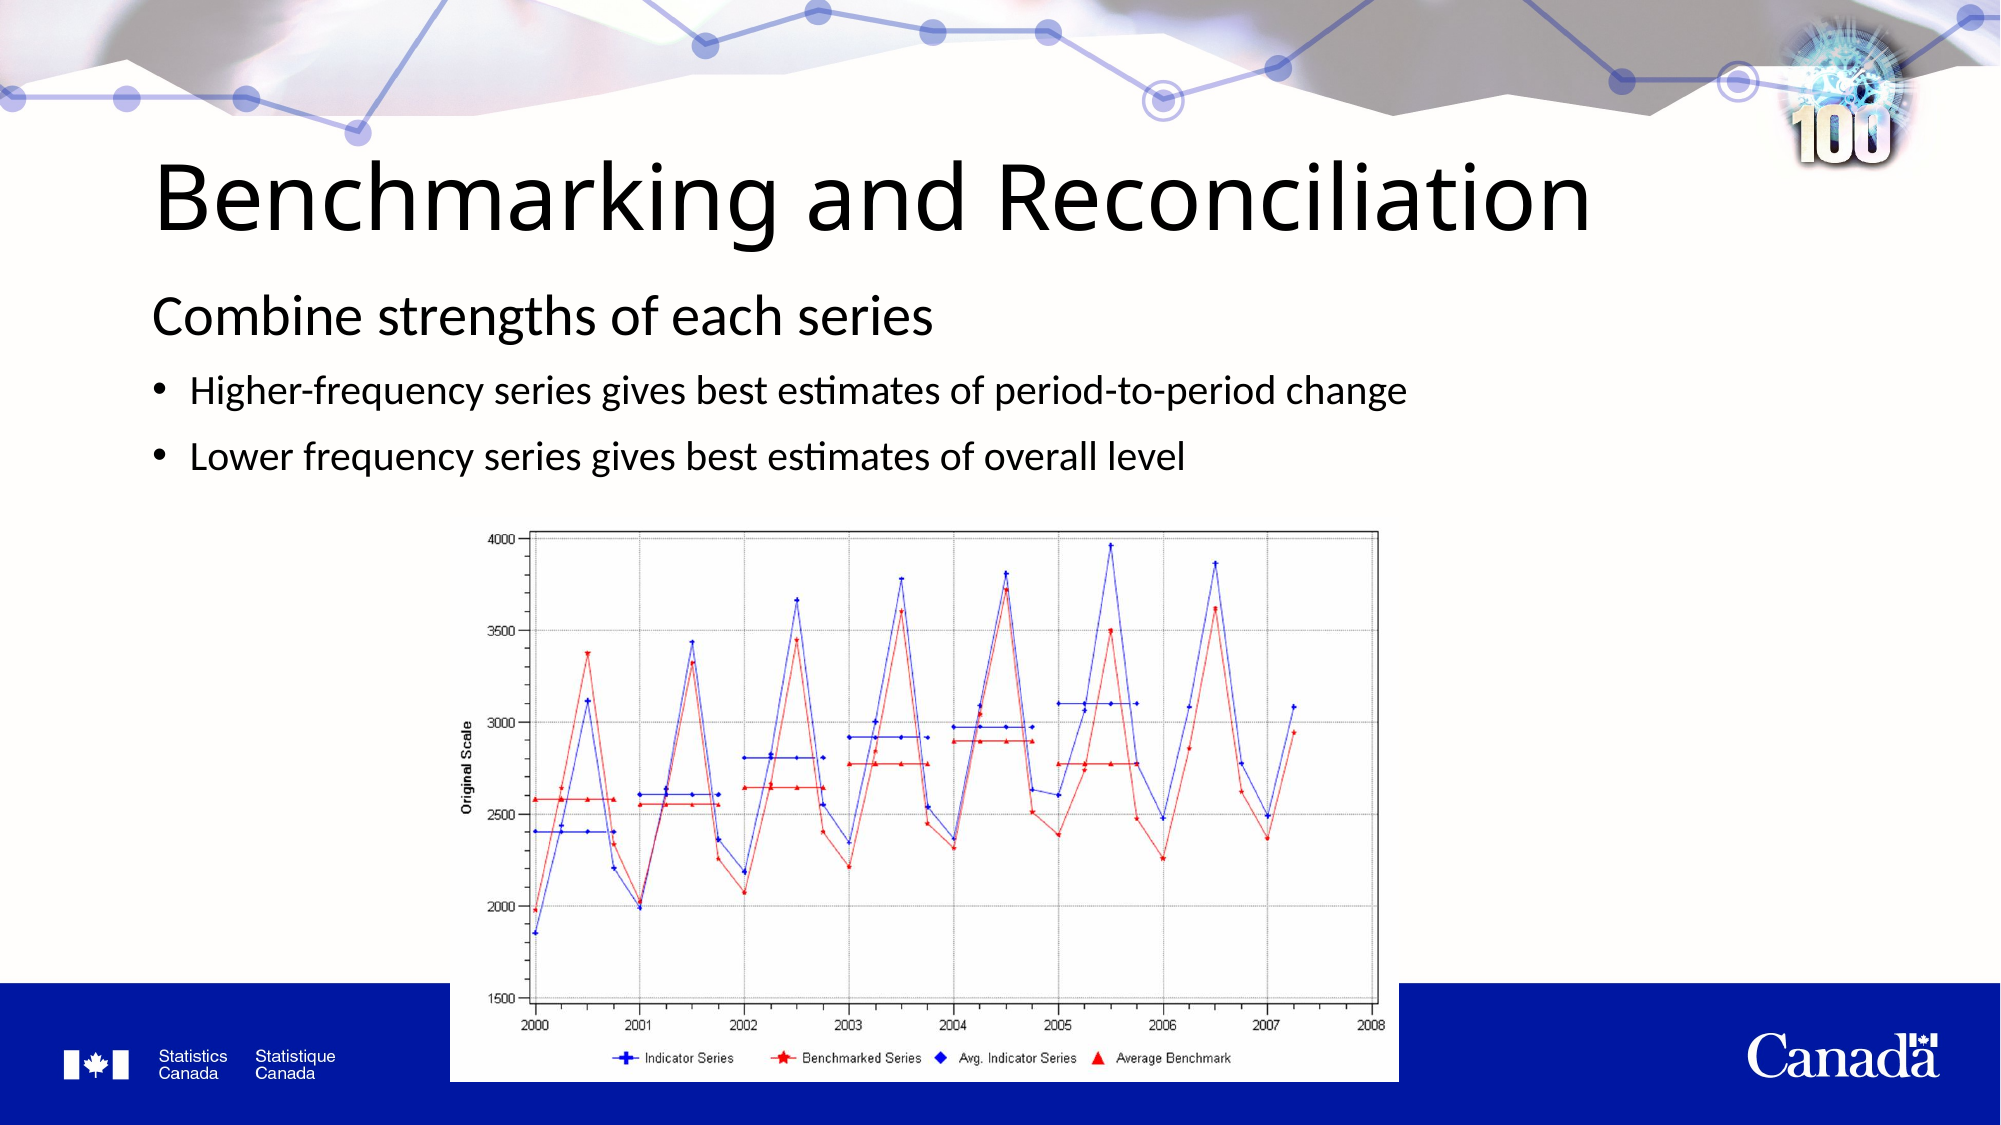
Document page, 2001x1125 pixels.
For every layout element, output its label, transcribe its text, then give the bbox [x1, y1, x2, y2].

title Benchmarking and Reconciliation [137, 92, 1863, 277]
list Combine strengths of each series Higher-frequency series gives best estimates of period-to-period change Lower frequency series gives best estimates of overall level [137, 277, 1863, 992]
picture [0, 0, 2001, 1125]
